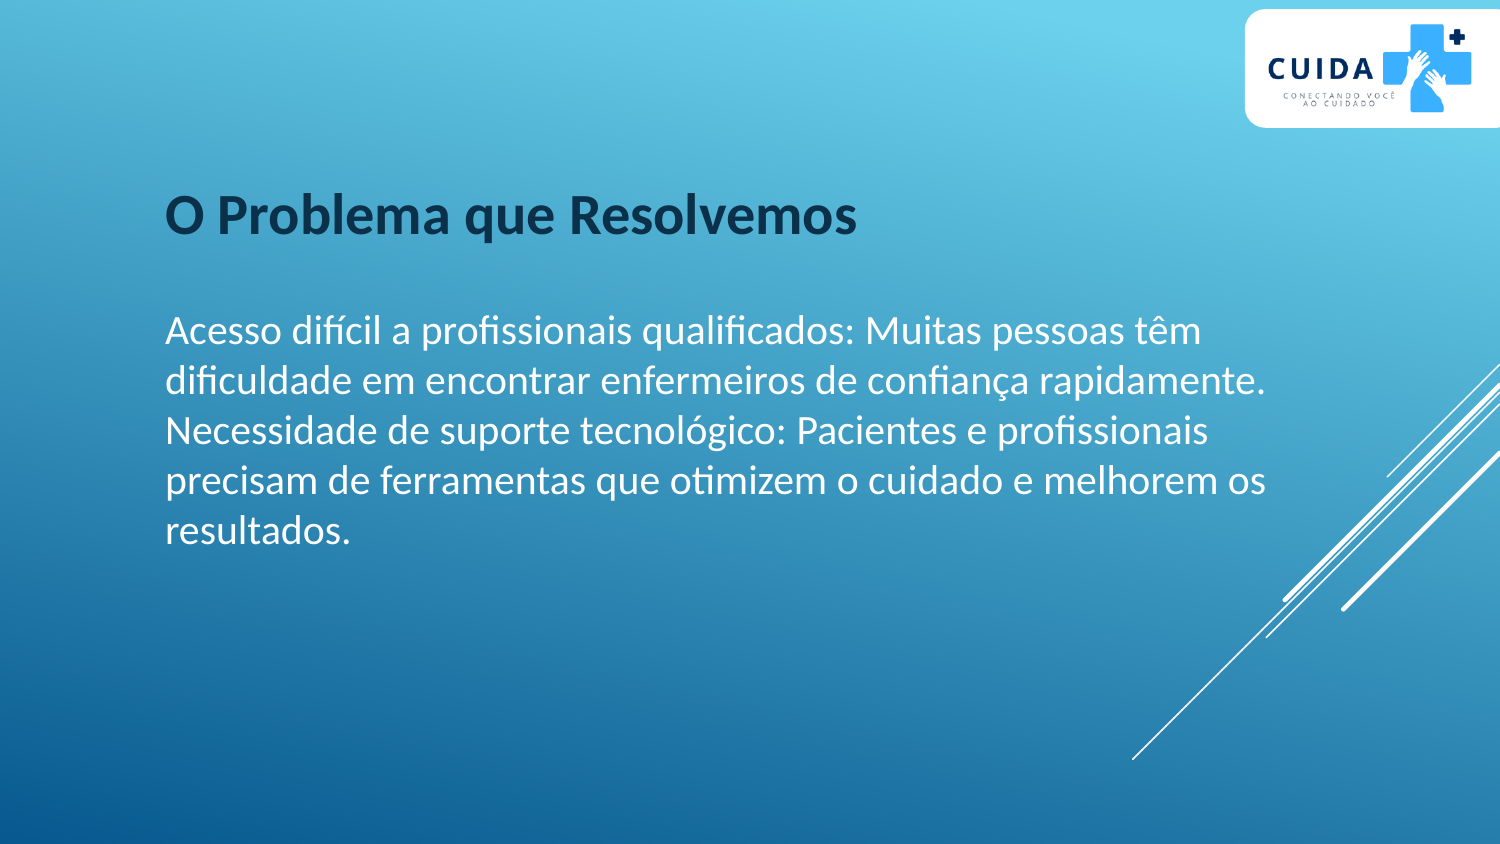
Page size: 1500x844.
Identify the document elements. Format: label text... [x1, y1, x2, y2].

picture [1259, 19, 1482, 115]
text_box Acesso difícil a profissionais qualificados: Muitas pessoas têm dificuldade em encontrar enfermeiros de confiança rapidamente. Necessidade de suporte tecnológico: Pacientes e profissionais precisam de ferramentas que otimizem o cuidado e melhorem os resultados. [149, 295, 1350, 561]
text_box [1244, 9, 1500, 128]
text_box O Problema que Resolvemos [149, 168, 1350, 254]
